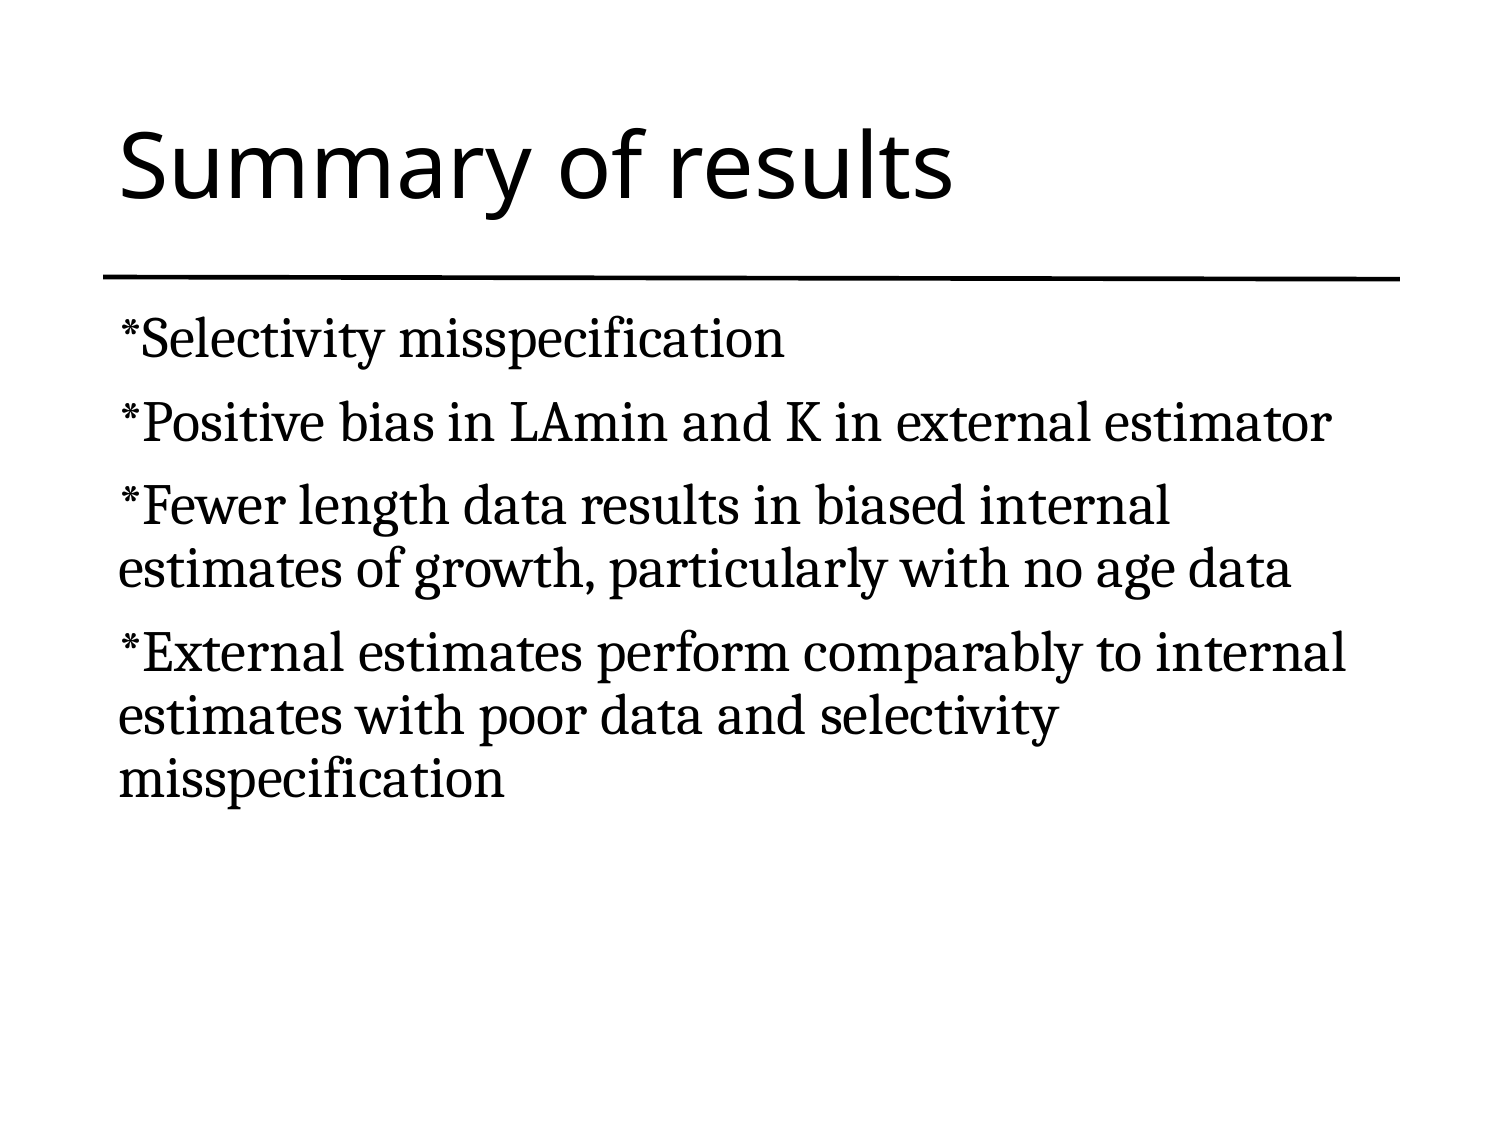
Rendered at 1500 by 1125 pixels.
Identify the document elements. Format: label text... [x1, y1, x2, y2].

list *Selectivity misspecification *Positive bias in LAmin and K in external estimator *Fewer length data results in biased internal estimates of growth, particularly with no age data *External estimates perform comparably to internal estimates with poor data and selectivity misspecification [103, 299, 1397, 1014]
title Summary of results [103, 59, 1397, 278]
